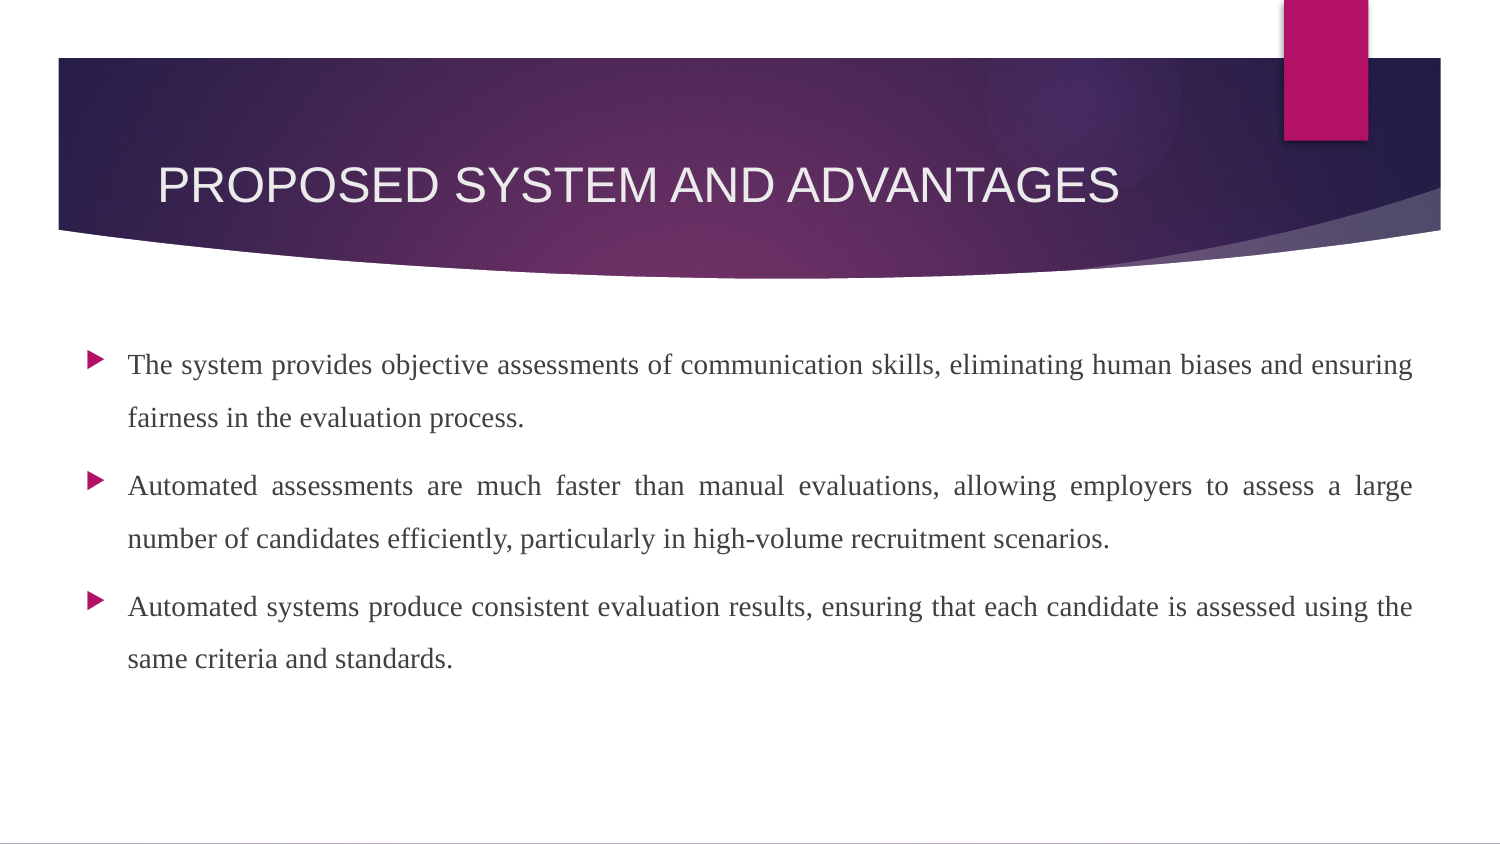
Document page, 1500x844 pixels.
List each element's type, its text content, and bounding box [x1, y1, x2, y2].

title PROPOSED SYSTEM AND ADVANTAGES [142, 119, 1220, 247]
list The system provides objective assessments of communication skills, eliminating human biases and ensuring fairness in the evaluation process. Automated assessments are much faster than manual evaluations, allowing employers to assess a large number of candidates efficiently, particularly in high-volume recruitment scenarios. Automated systems produce consistent evaluation results, ensuring that each candidate is assessed using the same criteria and standards. [70, 320, 1430, 741]
